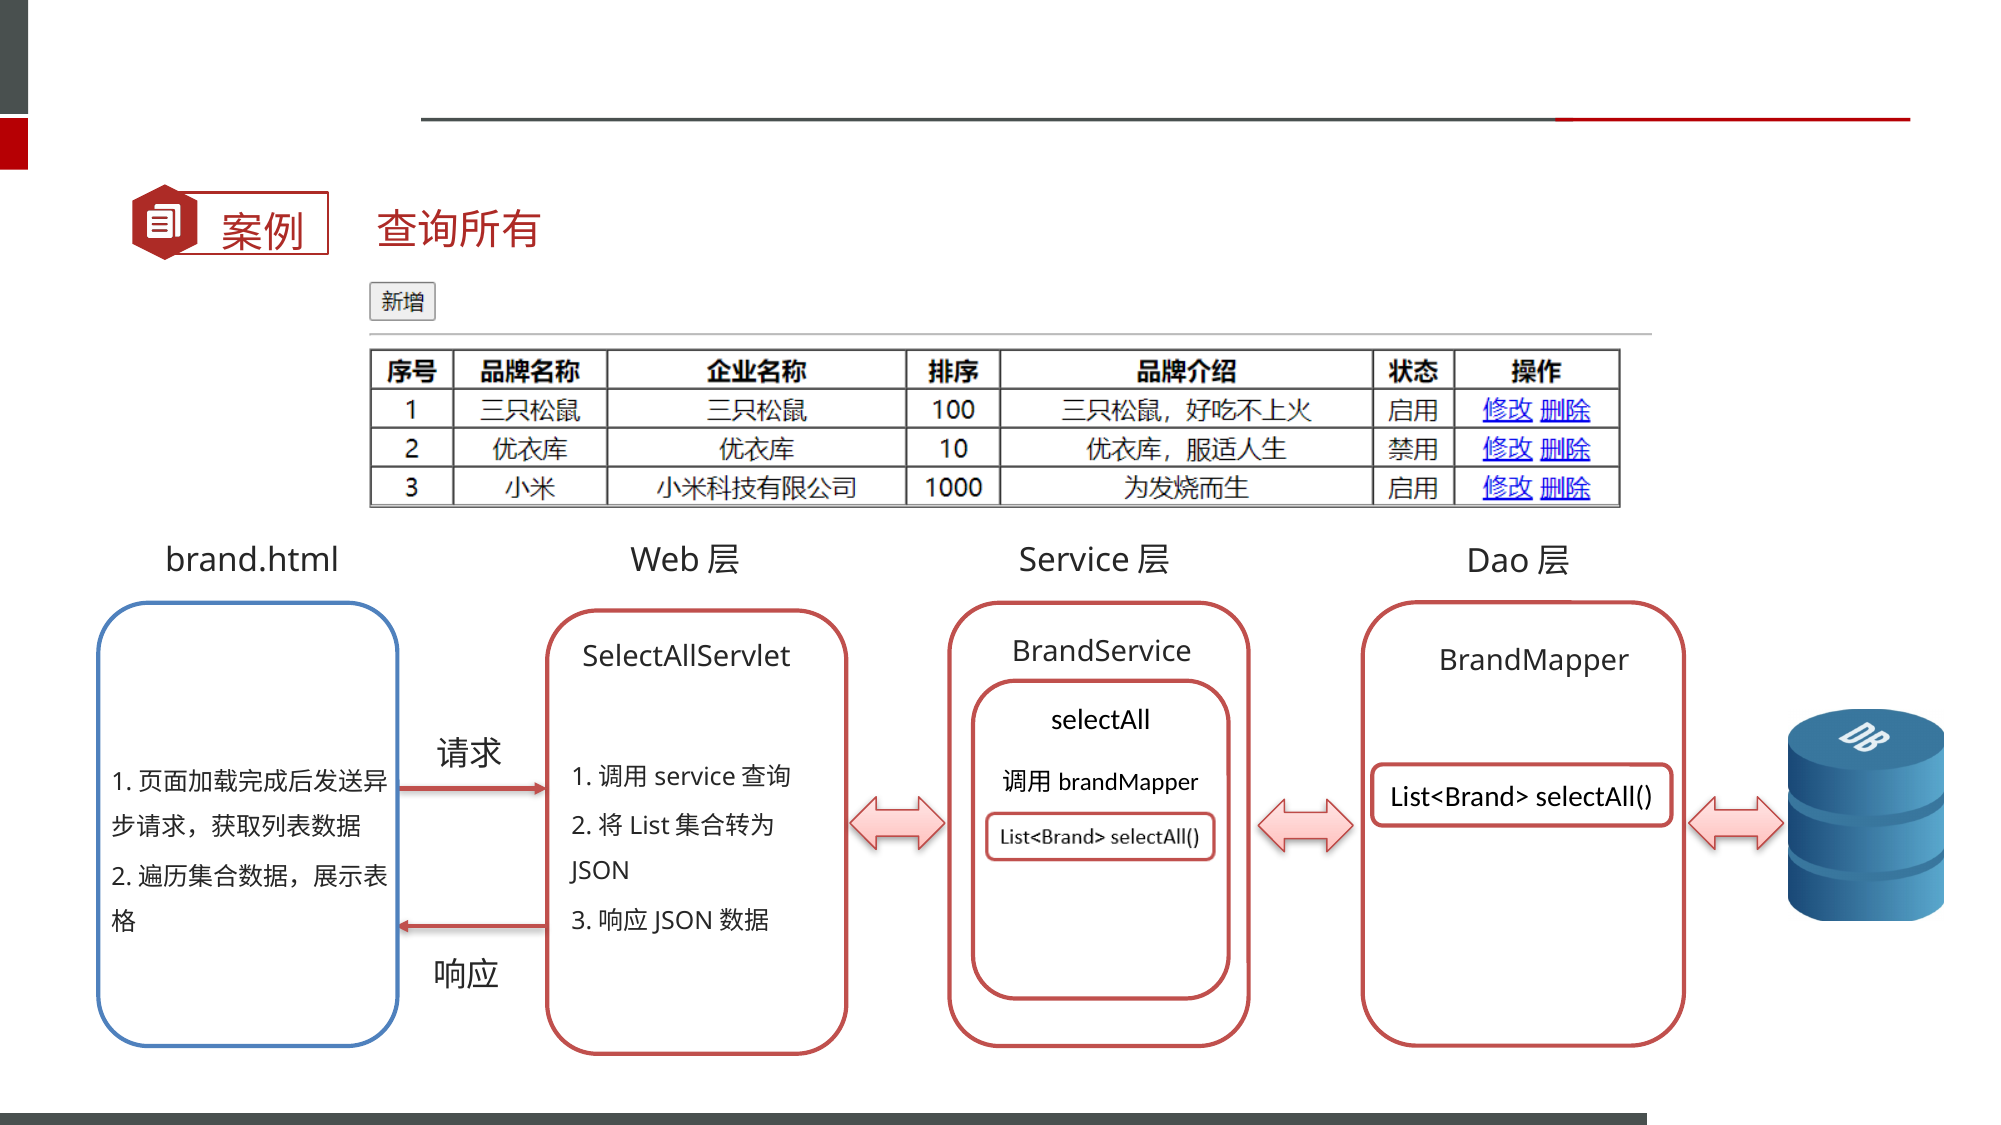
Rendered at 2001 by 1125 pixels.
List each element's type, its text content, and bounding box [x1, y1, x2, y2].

text_box [849, 796, 946, 851]
text_box 1.页面加载完成后发送异步请求，获取列表数据 2.遍历集合数据，展示表格 [96, 743, 417, 958]
text_box BrandMapper [1424, 616, 1690, 689]
text_box Web层 [615, 532, 841, 583]
text_box [96, 958, 400, 1049]
text_box [1257, 798, 1354, 853]
text_box brand.html [150, 510, 375, 583]
text_box [1688, 796, 1783, 851]
picture [147, 204, 181, 238]
text_box [545, 618, 849, 1056]
text_box SelectAllServlet [567, 612, 833, 685]
text_box selectAll 调用brandMapper [970, 681, 1231, 1001]
list 查询所有 [361, 185, 1873, 271]
text_box [947, 600, 1251, 1049]
picture [357, 271, 1653, 523]
text_box 1.调用service查询 2.将List集合转为JSON 3.响应JSON数据 [556, 737, 849, 891]
picture [983, 802, 1219, 870]
text_box 请求 [421, 705, 526, 778]
text_box [96, 600, 400, 743]
text_box [578, 608, 816, 612]
picture [1788, 709, 1944, 921]
text_box Dao层 [1451, 511, 1677, 584]
text_box 响应 [418, 934, 524, 999]
text_box List<Brand> selectAll() [1370, 762, 1674, 828]
text_box Service层 [1004, 532, 1229, 583]
text_box [1360, 600, 1687, 1048]
text_box BrandService [997, 607, 1263, 681]
